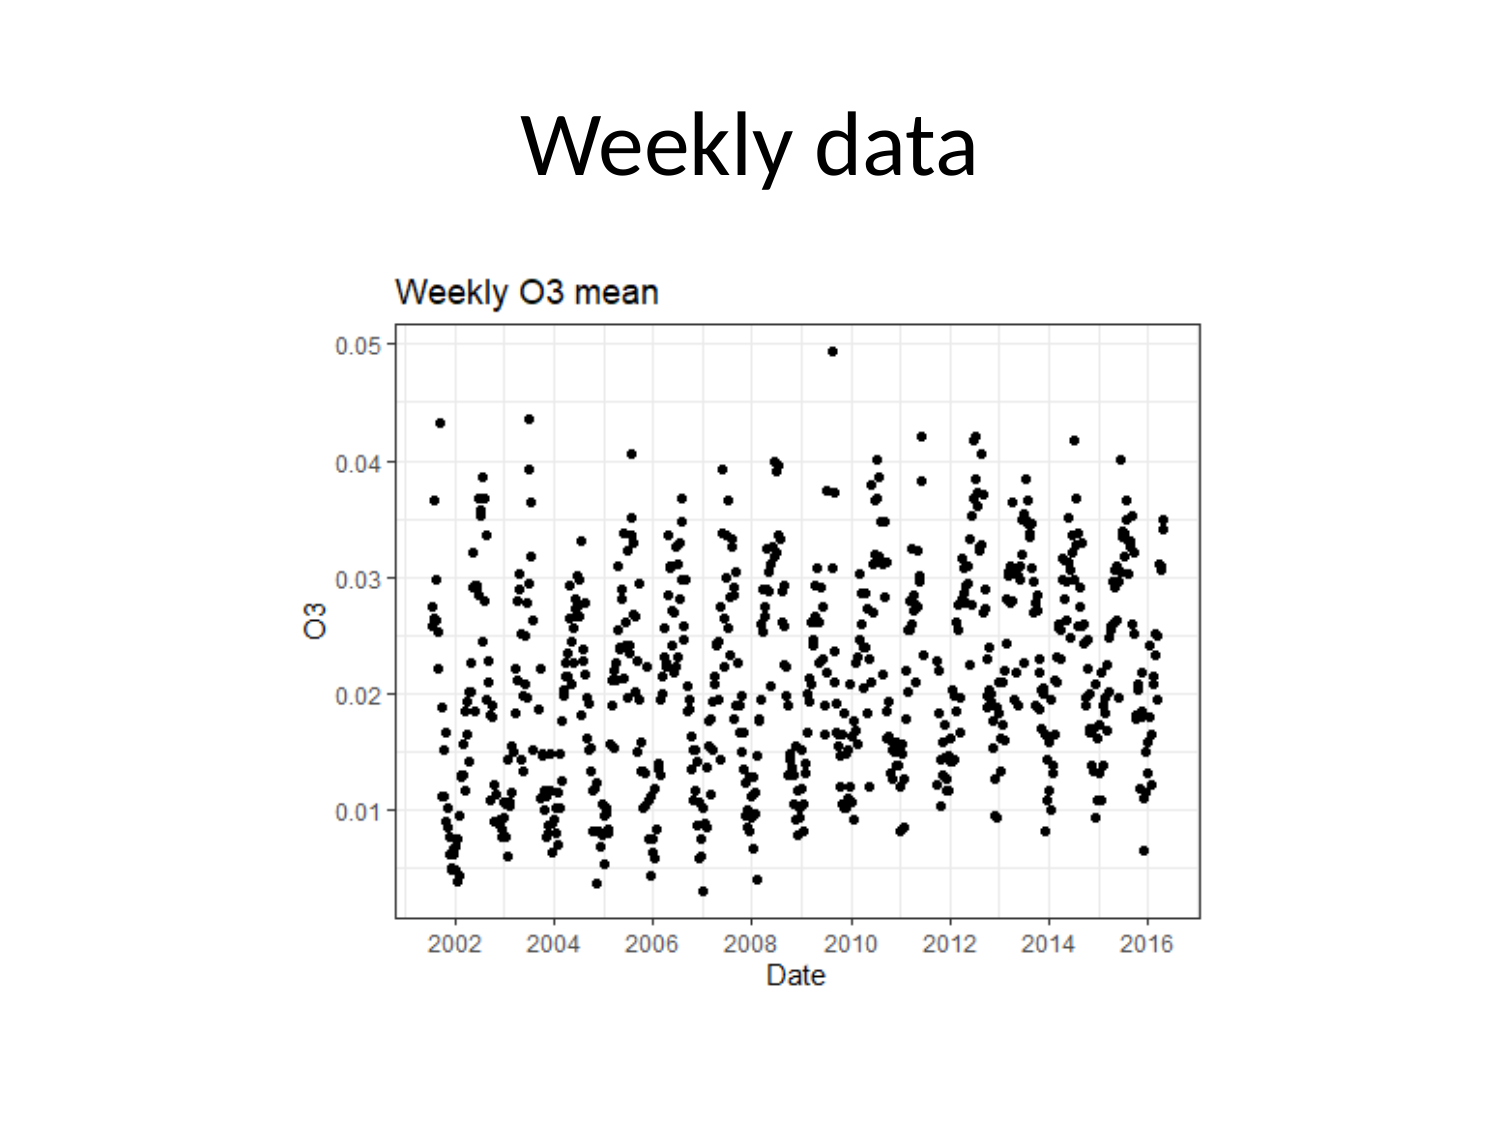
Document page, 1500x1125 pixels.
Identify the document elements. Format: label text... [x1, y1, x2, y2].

picture [287, 262, 1215, 1005]
title Weekly data [75, 45, 1425, 233]
